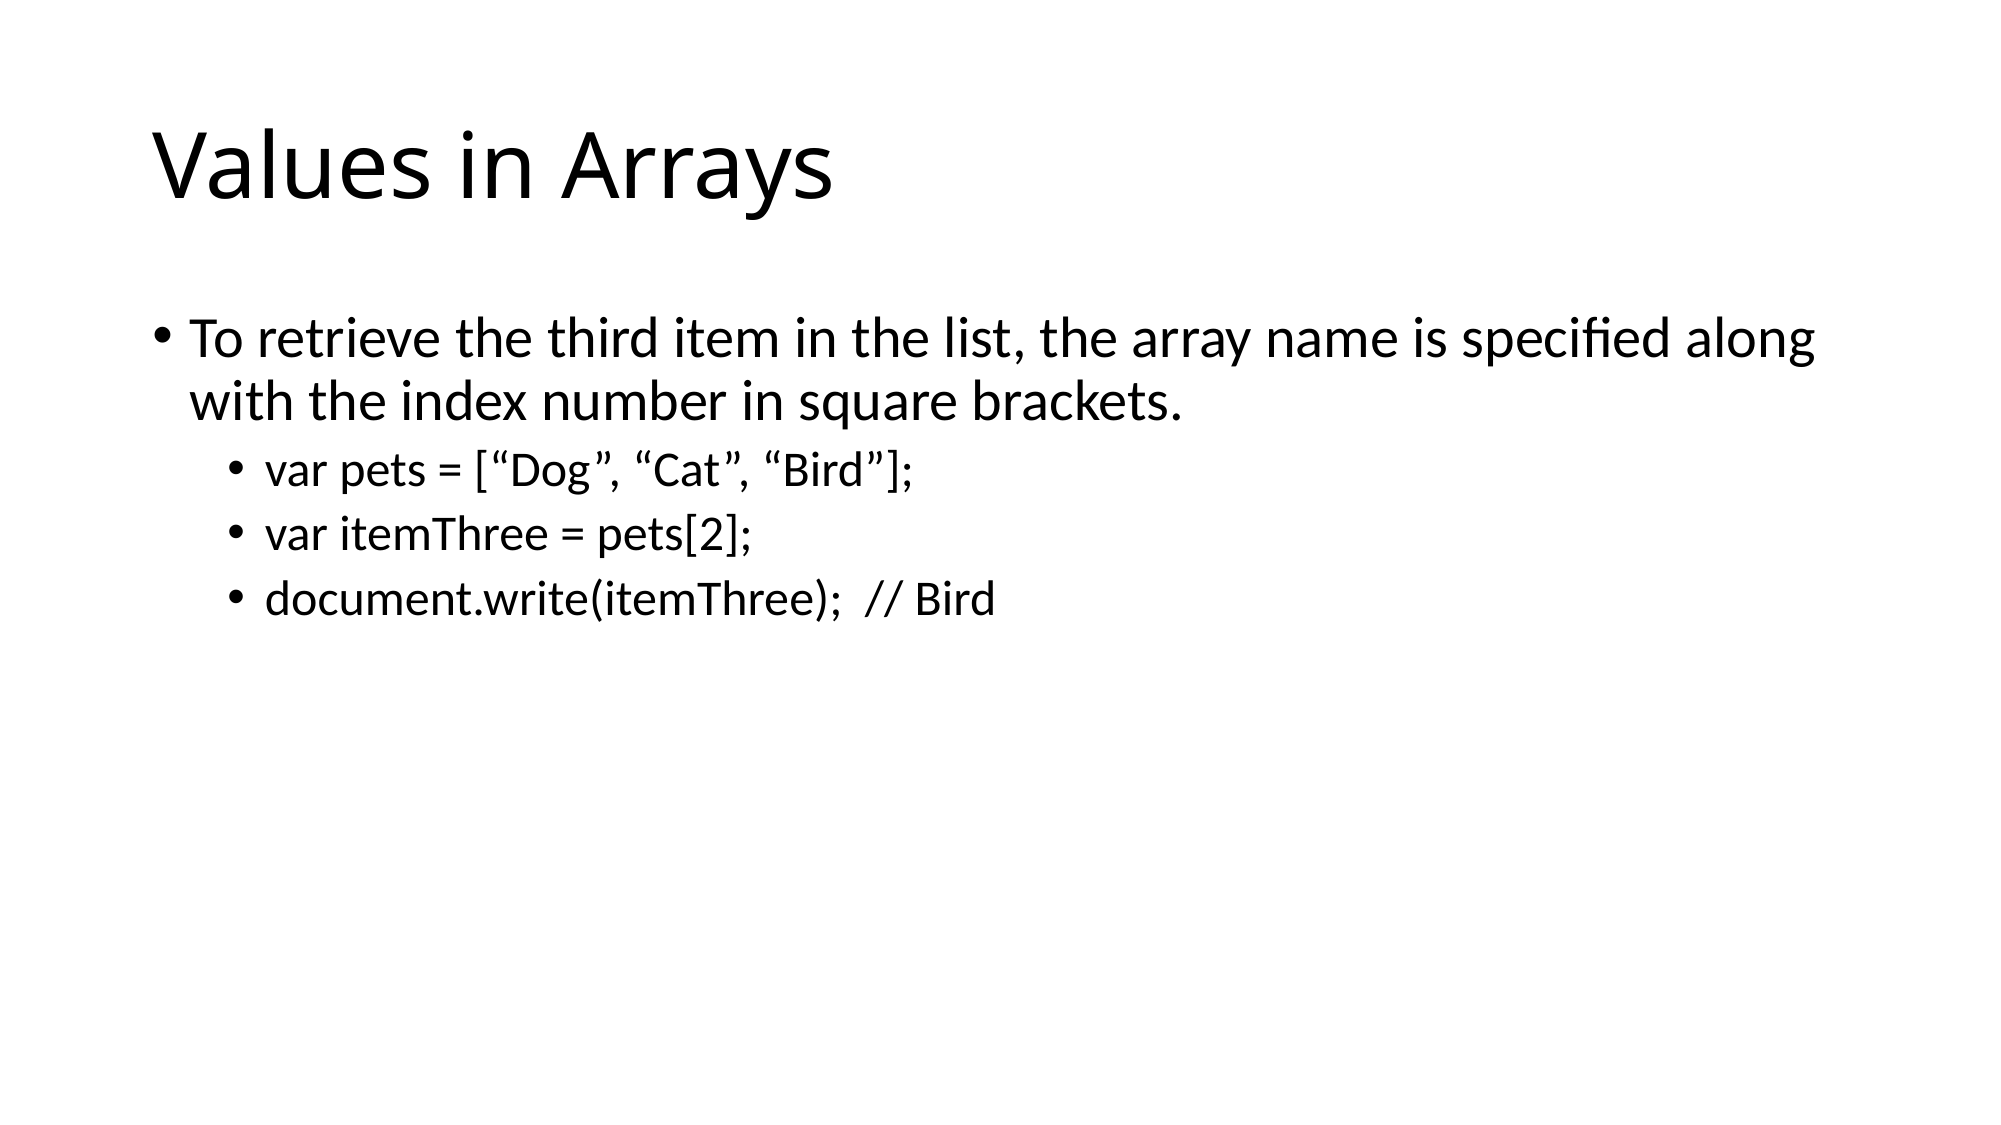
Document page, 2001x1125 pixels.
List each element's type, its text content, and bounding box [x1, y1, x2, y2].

title Values in Arrays [137, 59, 1863, 278]
list To retrieve the third item in the list, the array name is specified along with the index number in square brackets. var pets = [“Dog”, “Cat”, “Bird”]; var itemThree = pets[2]; document.write(itemThree); // Bird [137, 299, 1863, 1014]
